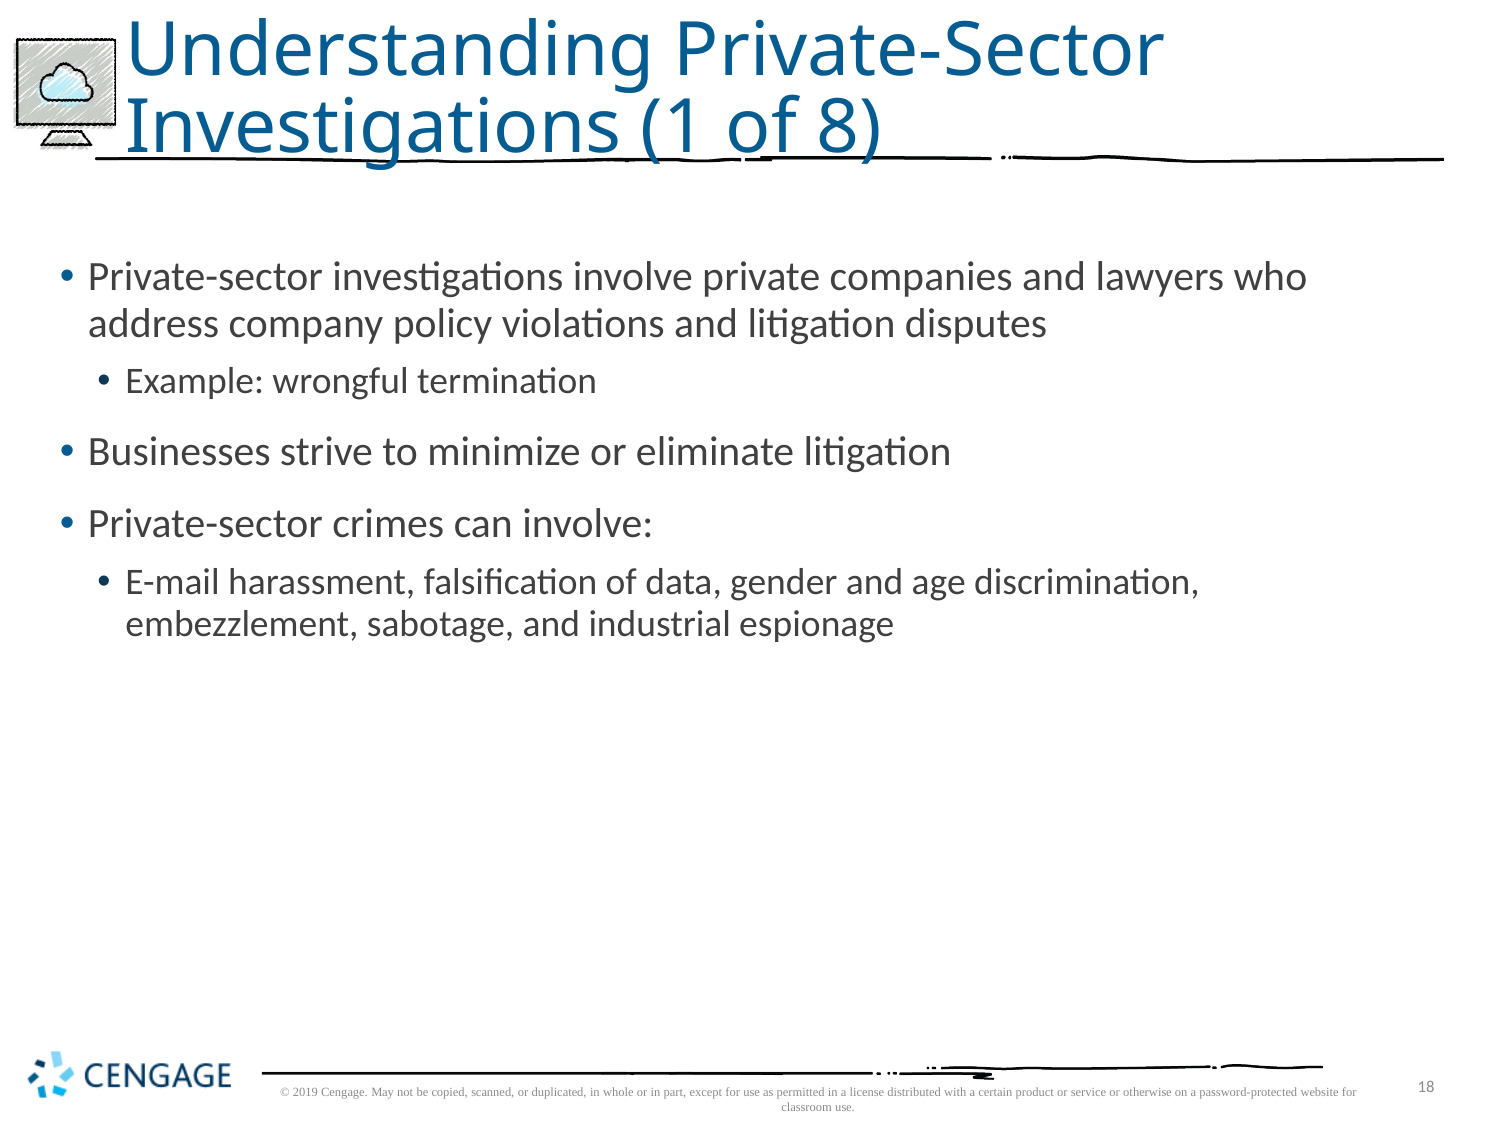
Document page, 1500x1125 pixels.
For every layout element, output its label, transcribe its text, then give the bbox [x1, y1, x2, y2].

picture [95, 155, 125, 163]
picture [7, 1037, 244, 1111]
picture [261, 1064, 1323, 1079]
footer © 2019 Cengage. May not be copied, scanned, or duplicated, in whole or in part, except for use as permitted in a license distributed with a certain product or service or otherwise on a password-protected website for classroom use. [261, 1079, 1375, 1120]
list Private-sector investigations involve private companies and lawyers who address company policy violations and litigation disputes Example: wrongful termination Businesses strive to minimize or eliminate litigation Private-sector crimes can involve: E-mail harassment, falsification of data, gender and age discrimination, embezzlement, sabotage, and industrial espionage [59, 252, 1441, 763]
picture [12, 36, 117, 151]
title Understanding Private-Sector Investigations (1 of 8) [125, 13, 1442, 169]
